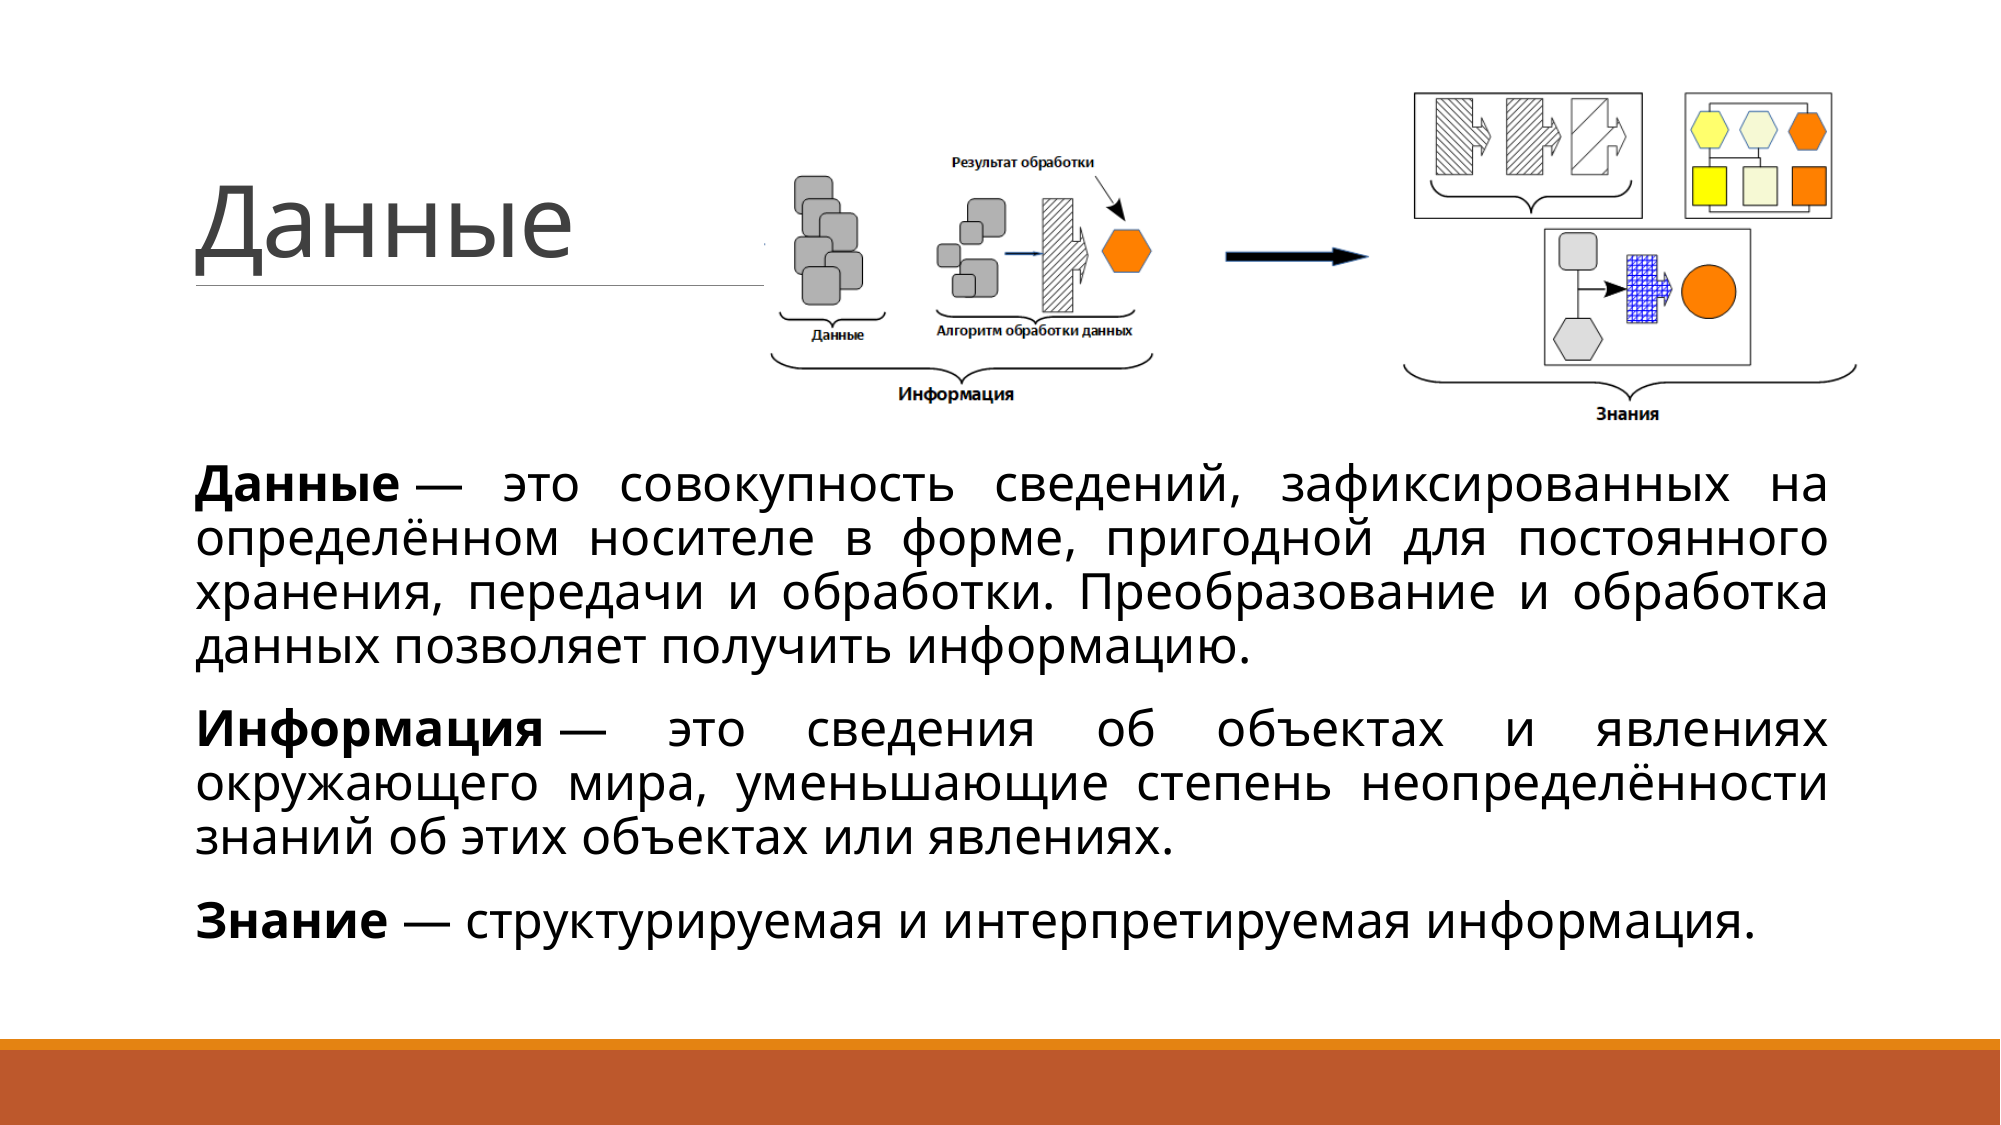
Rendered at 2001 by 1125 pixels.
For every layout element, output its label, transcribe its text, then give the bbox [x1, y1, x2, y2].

list Данные — это совокупность сведений, зафиксированных на определённом носителе в форме, пригодной для постоянного хранения, передачи и обработки. Преобразование и обработка данных позволяет получить информацию. Информация — это сведения об объектах и явлениях окружающего мира, уменьшающие степень неопределённости знаний об этих объектах или явлениях. Знание — структурируемая и интерпретируемая информация. [180, 451, 1830, 963]
title Данные [180, 47, 1830, 285]
picture [763, 65, 1874, 452]
